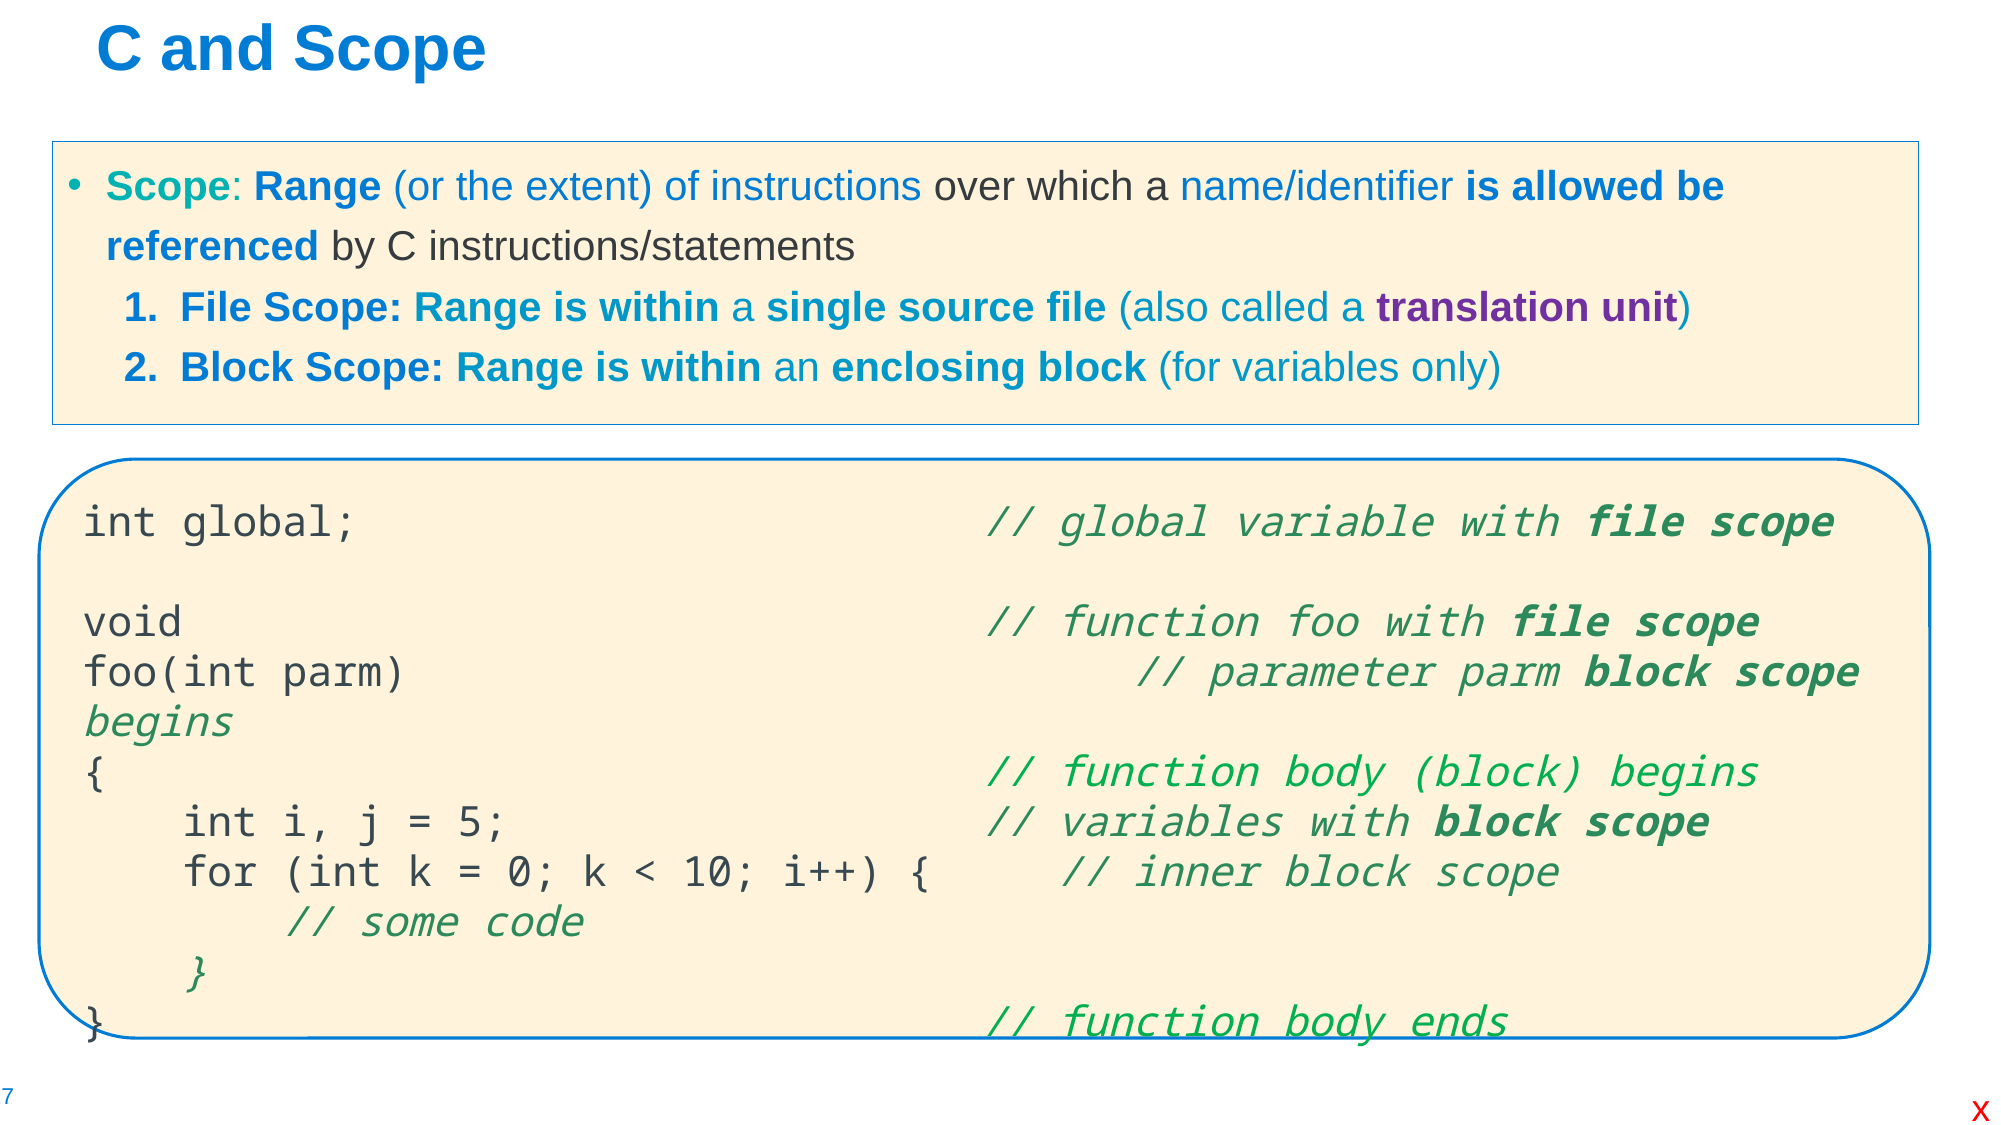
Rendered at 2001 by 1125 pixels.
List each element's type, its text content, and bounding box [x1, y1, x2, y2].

title C and Scope [81, 13, 1807, 92]
text_box x [1956, 1076, 2000, 1125]
text_box int global; // global variable with file scope void // function foo with file scope foo(int parm) // parameter parm block scope begins { // function body (block) begins int i, j = 5; // variables with block scope for (int k = 0; k < 10; i++) { // inner block scope // some code } } // function body ends [39, 459, 1930, 1039]
list Scope: Range (or the extent) of instructions over which a name/identifier is allowed be referenced by C instructions/statements File Scope: Range is within a single source file (also called a translation unit) Block Scope: Range is within an enclosing block (for variables only) [52, 141, 1919, 425]
